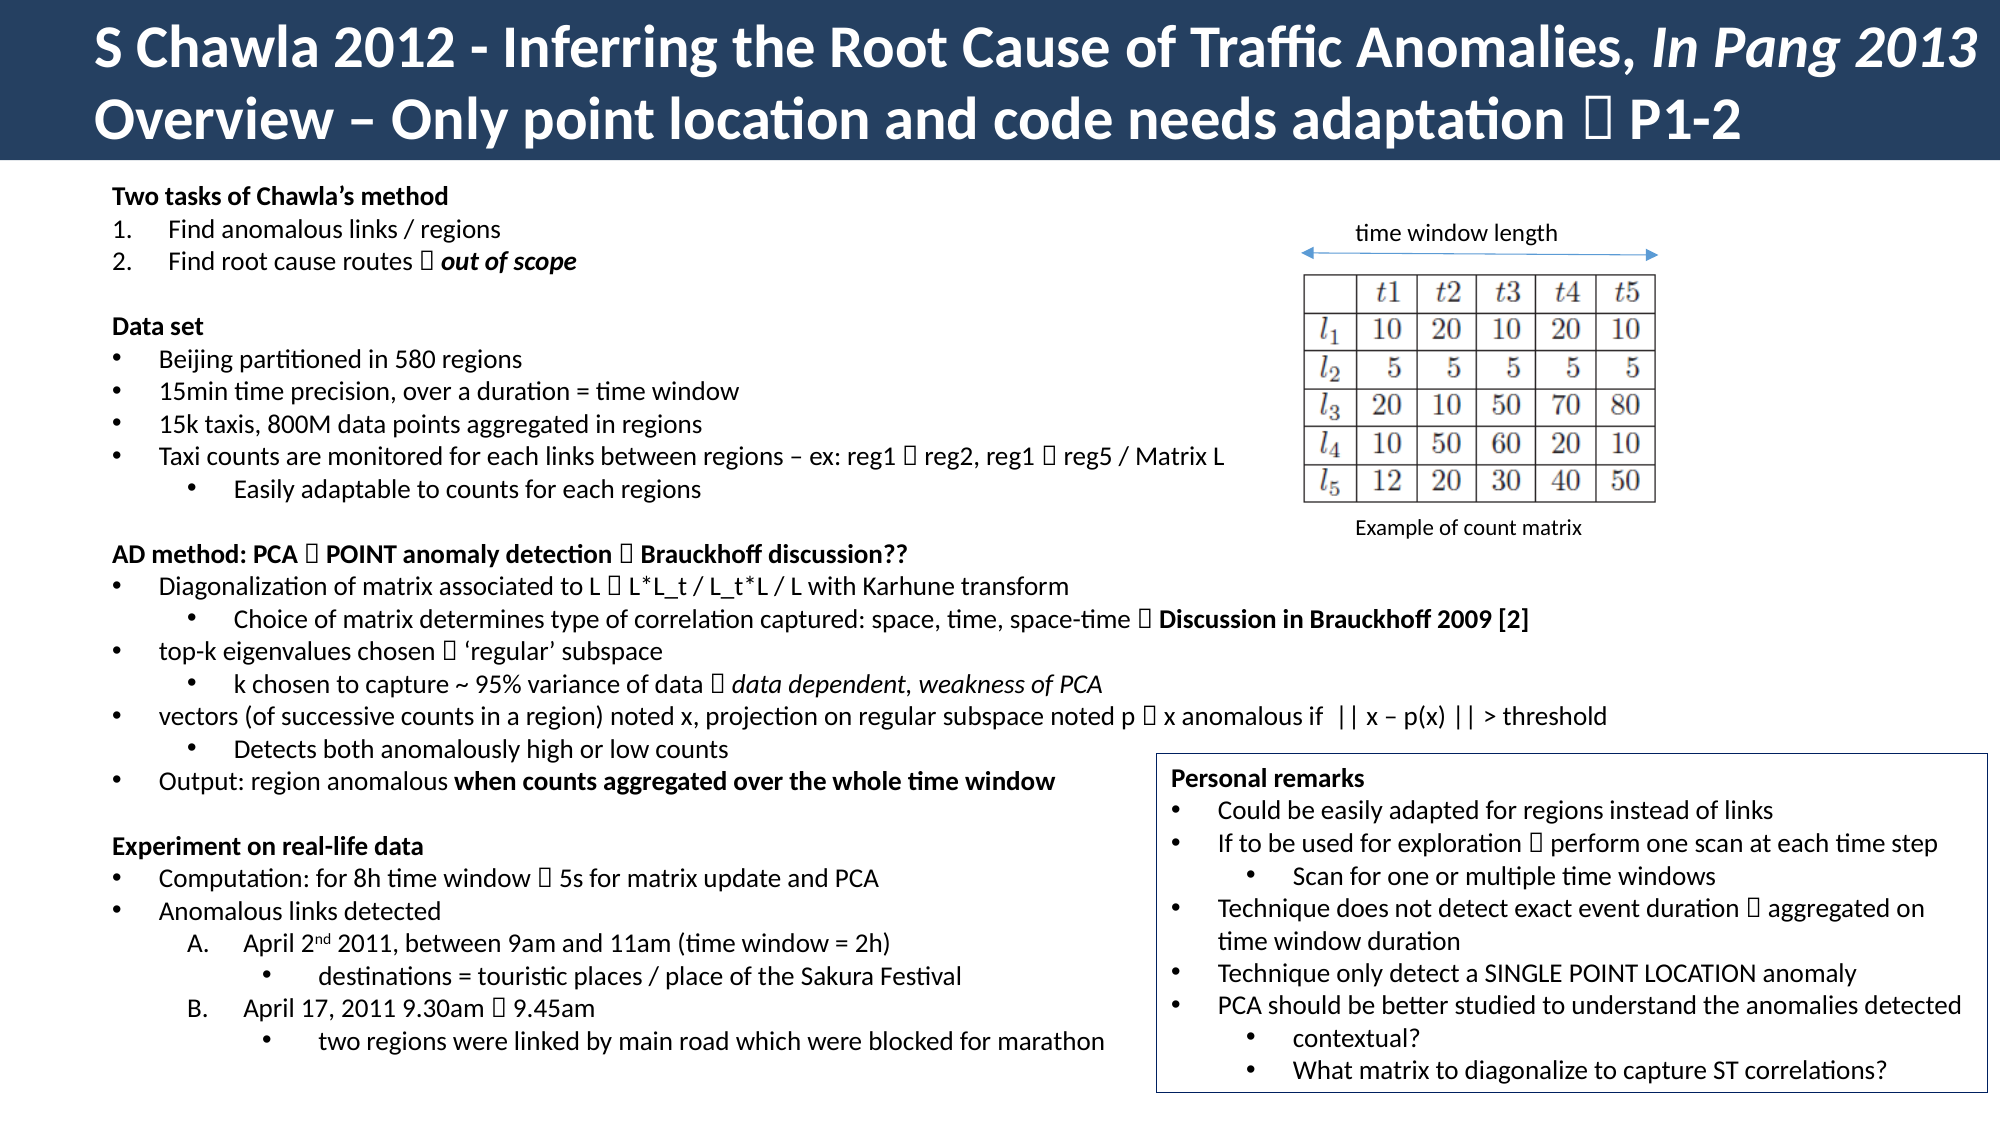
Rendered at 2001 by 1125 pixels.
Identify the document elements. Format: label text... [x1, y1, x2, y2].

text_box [1301, 209, 1659, 553]
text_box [0, 0, 2000, 161]
text_box Two tasks of Chawla’s method Find anomalous links / regions Find root cause routes  out of scope Data set Beijing partitioned in 580 regions 15min time precision, over a duration = time window 15k taxis, 800M data points aggregated in regions Taxi counts are monitored for each links between regions – ex: reg1  reg2, reg1  reg5 / Matrix L Easily adaptable to counts for each regions AD method: PCA  POINT anomaly detection  Brauckhoff discussion?? Diagonalization of matrix associated to L  L*L_t / L_t*L / L with Karhune transform Choice of matrix determines type of correlation captured: space, time, space-time  Discussion in Brauckhoff 2009 [2] top-k eigenvalues chosen  ‘regular’ subspace k chosen to capture ~ 95% variance of data  data dependent, weakness of PCA vectors (of successive counts in a region) noted x, projection on regular subspace noted p  x anomalous if || x – p(x) || > threshold Detects both anomalously high or low counts Output: region anomalous when counts aggregated over the whole time window Experiment on real-life data Computation: for 8h time window  5s for matrix update and PCA Anomalous links detected April 2nd 2011, between 9am and 11am (time window = 2h) destinations = touristic places / place of the Sakura Festival April 17, 2011 9.30am  9.45am two regions were linked by main road which were blocked for marathon [97, 171, 1810, 1064]
text_box Personal remarks Could be easily adapted for regions instead of links If to be used for exploration  perform one scan at each time step Scan for one or multiple time windows Technique does not detect exact event duration  aggregated on time window duration Technique only detect a SINGLE POINT LOCATION anomaly PCA should be better studied to understand the anomalies detected contextual? What matrix to diagonalize to capture ST correlations? [1156, 753, 1988, 1093]
